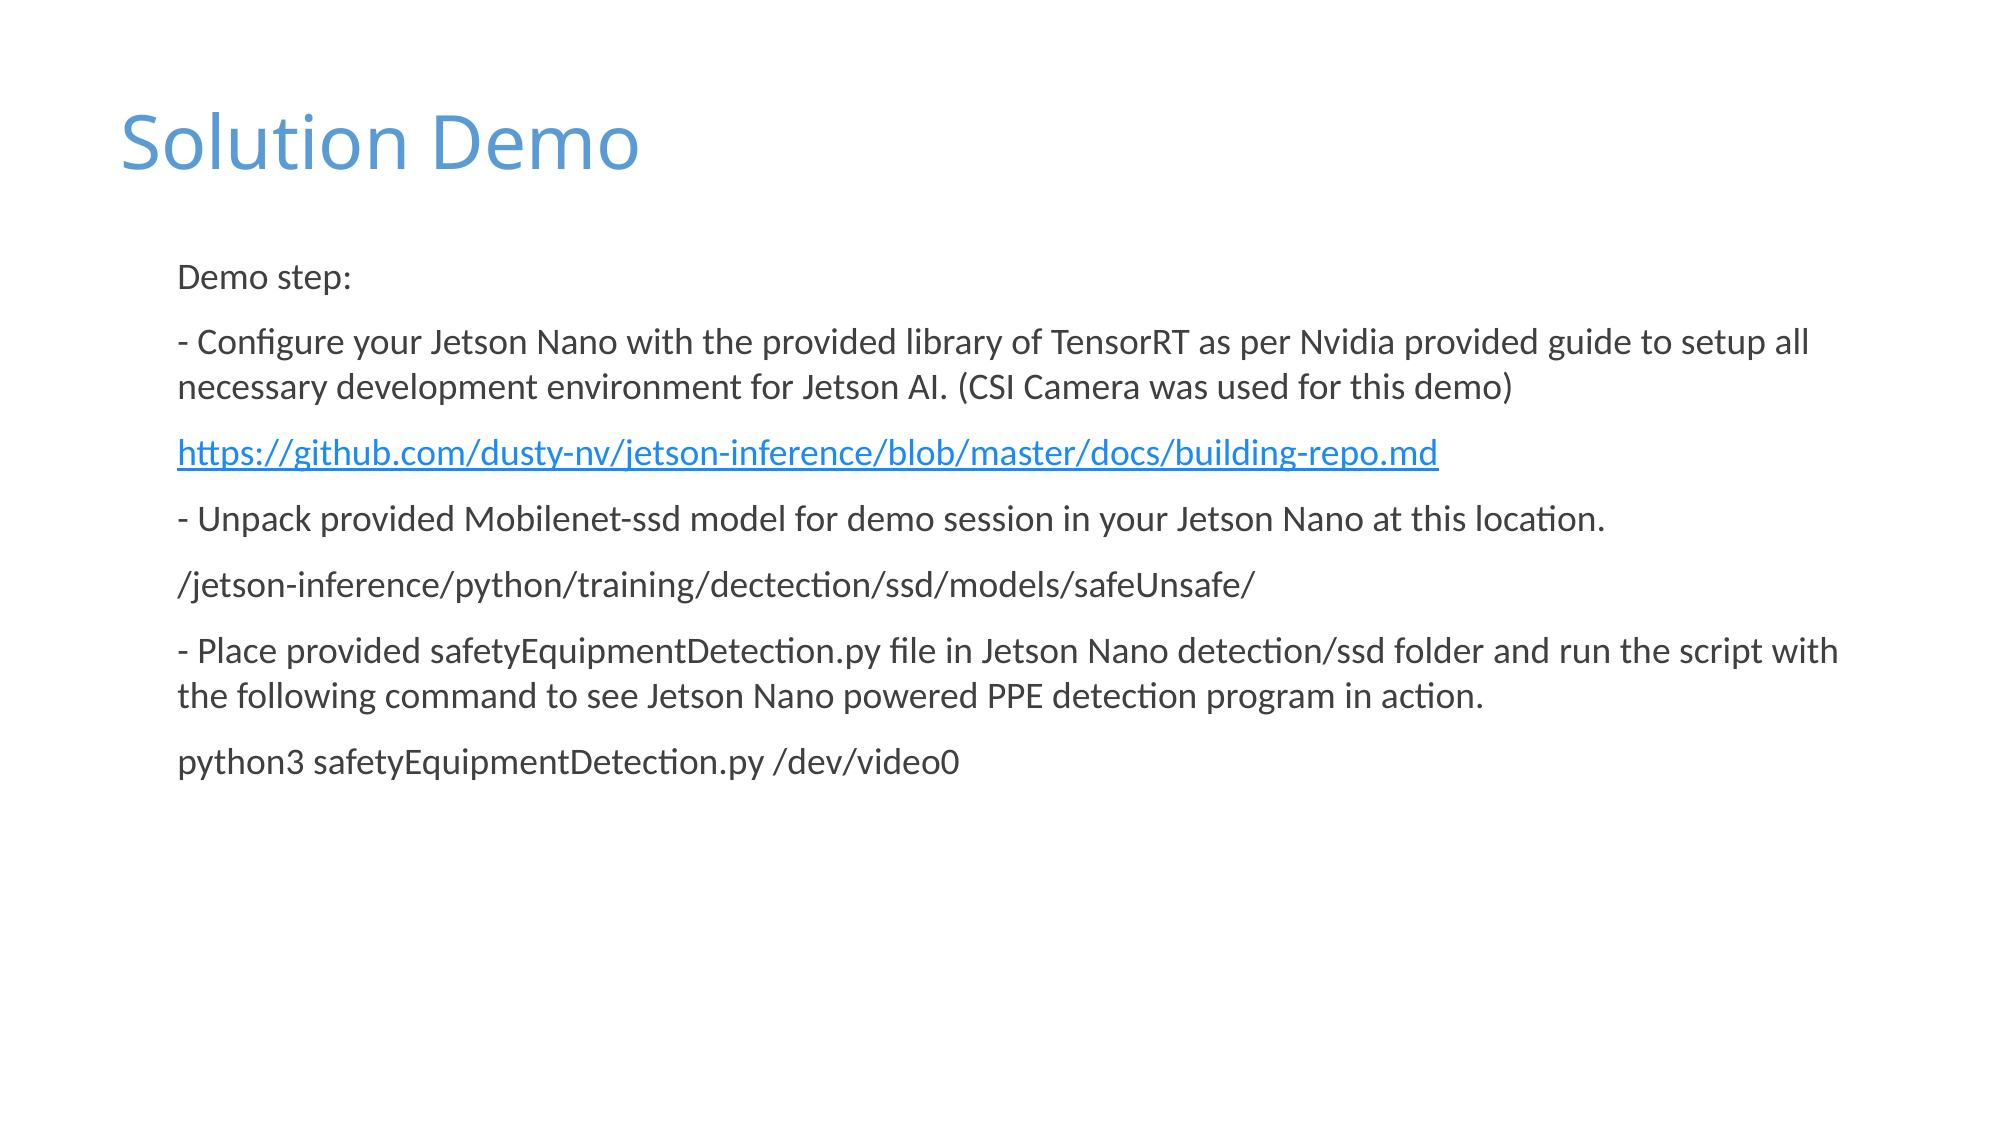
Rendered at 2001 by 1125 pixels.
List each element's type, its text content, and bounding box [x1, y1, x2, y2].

text_box Demo step: - Configure your Jetson Nano with the provided library of TensorRT as per Nvidia provided guide to setup all necessary development environment for Jetson AI. (CSI Camera was used for this demo) https://github.com/dusty-nv/jetson-inference/blob/master/docs/building-repo.md - Unpack provided Mobilenet-ssd model for demo session in your Jetson Nano at this location. /jetson-inference/python/training/dectection/ssd/models/safeUnsafe/ - Place provided safetyEquipmentDetection.py file in Jetson Nano detection/ssd folder and run the script with the following command to see Jetson Nano powered PPE detection program in action. python3 safetyEquipmentDetection.py /dev/video0 [162, 244, 1882, 1087]
text_box Solution Demo [105, 87, 1516, 304]
